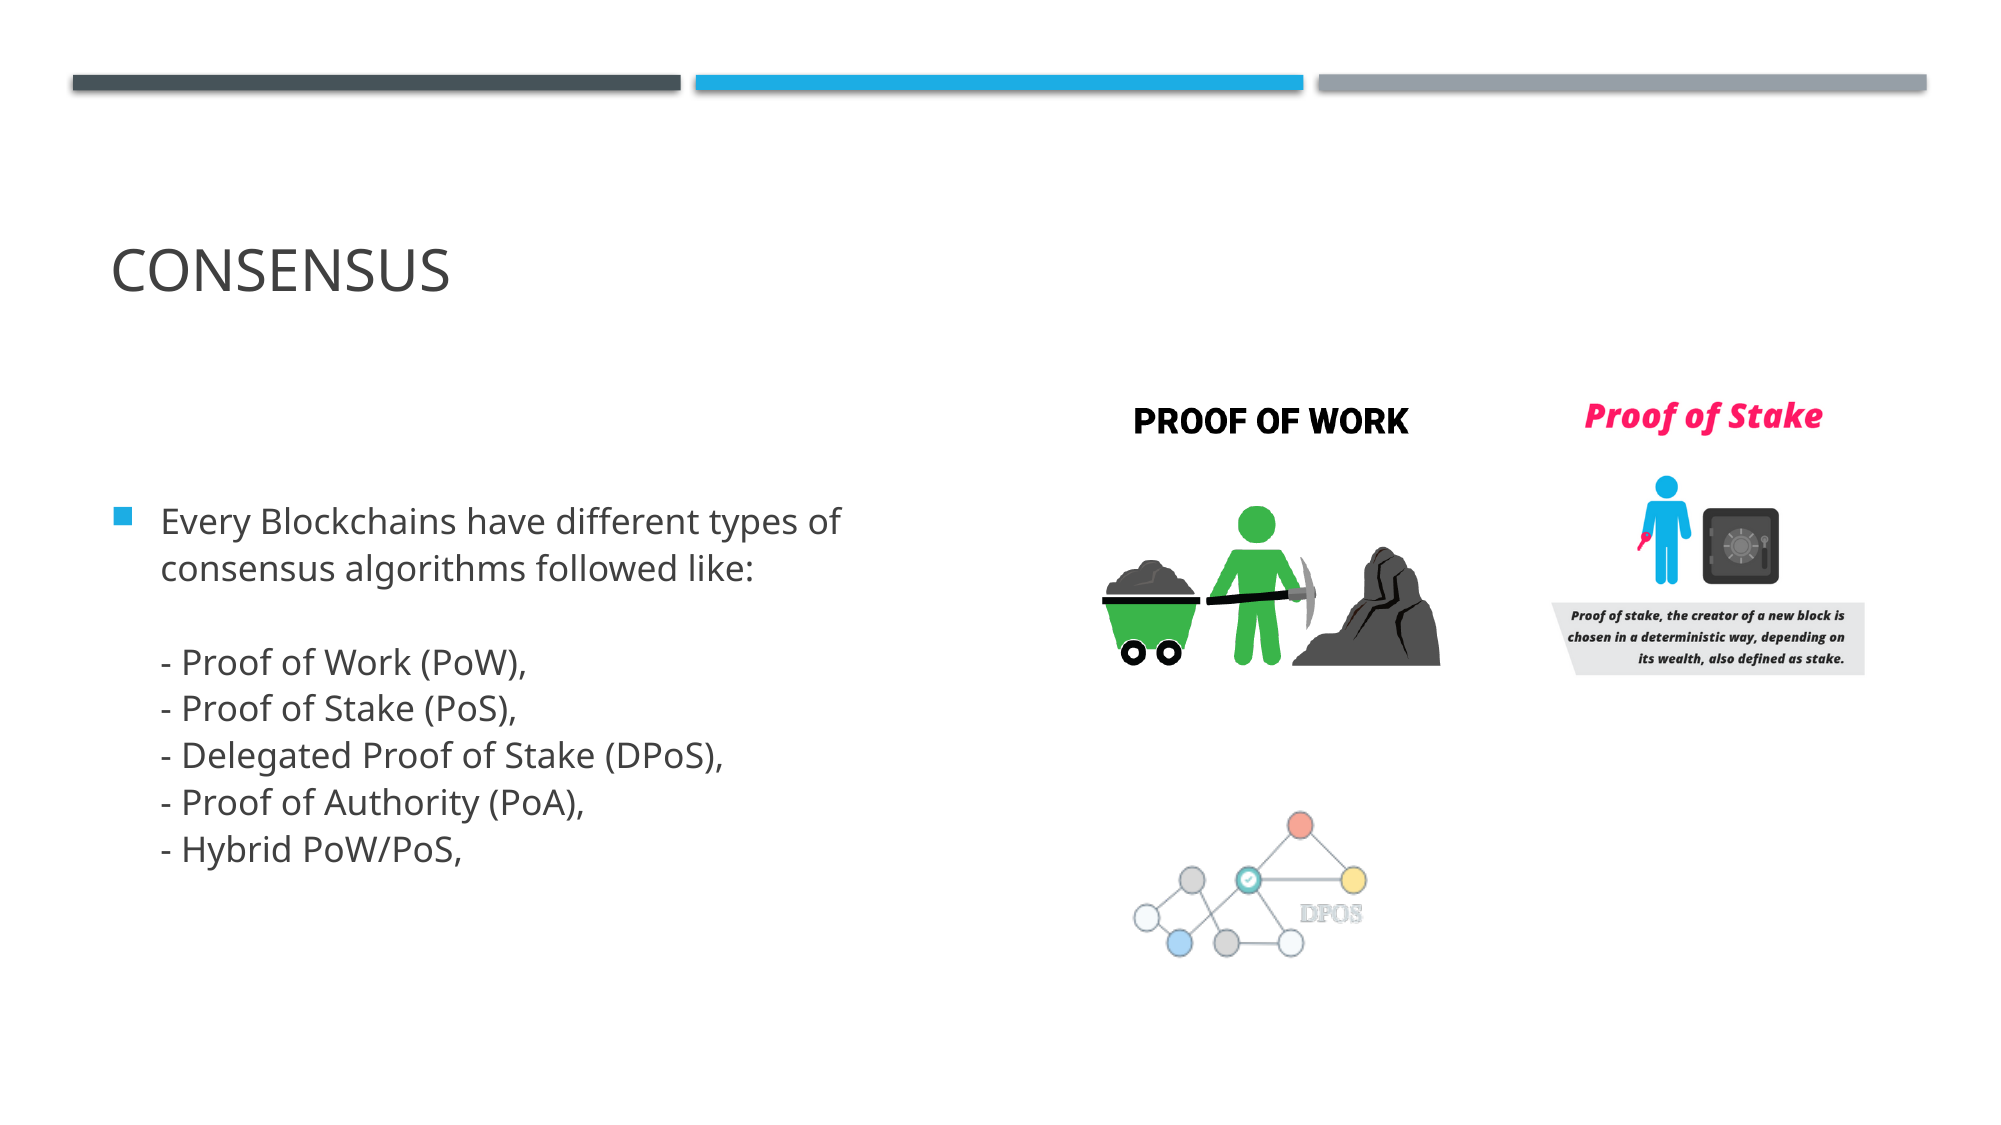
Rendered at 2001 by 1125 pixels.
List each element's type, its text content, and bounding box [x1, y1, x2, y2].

picture [1537, 383, 1880, 710]
list Every Blockchains have different types of consensus algorithms followed like: - Proof of Work (PoW), - Proof of Stake (PoS), - Delegated Proof of Stake (DPoS), - Proof of Authority (PoA), - Hybrid PoW/PoS, [95, 383, 963, 981]
picture [1094, 357, 1448, 710]
title Consensus [95, 115, 1905, 311]
picture [1085, 759, 1415, 1011]
